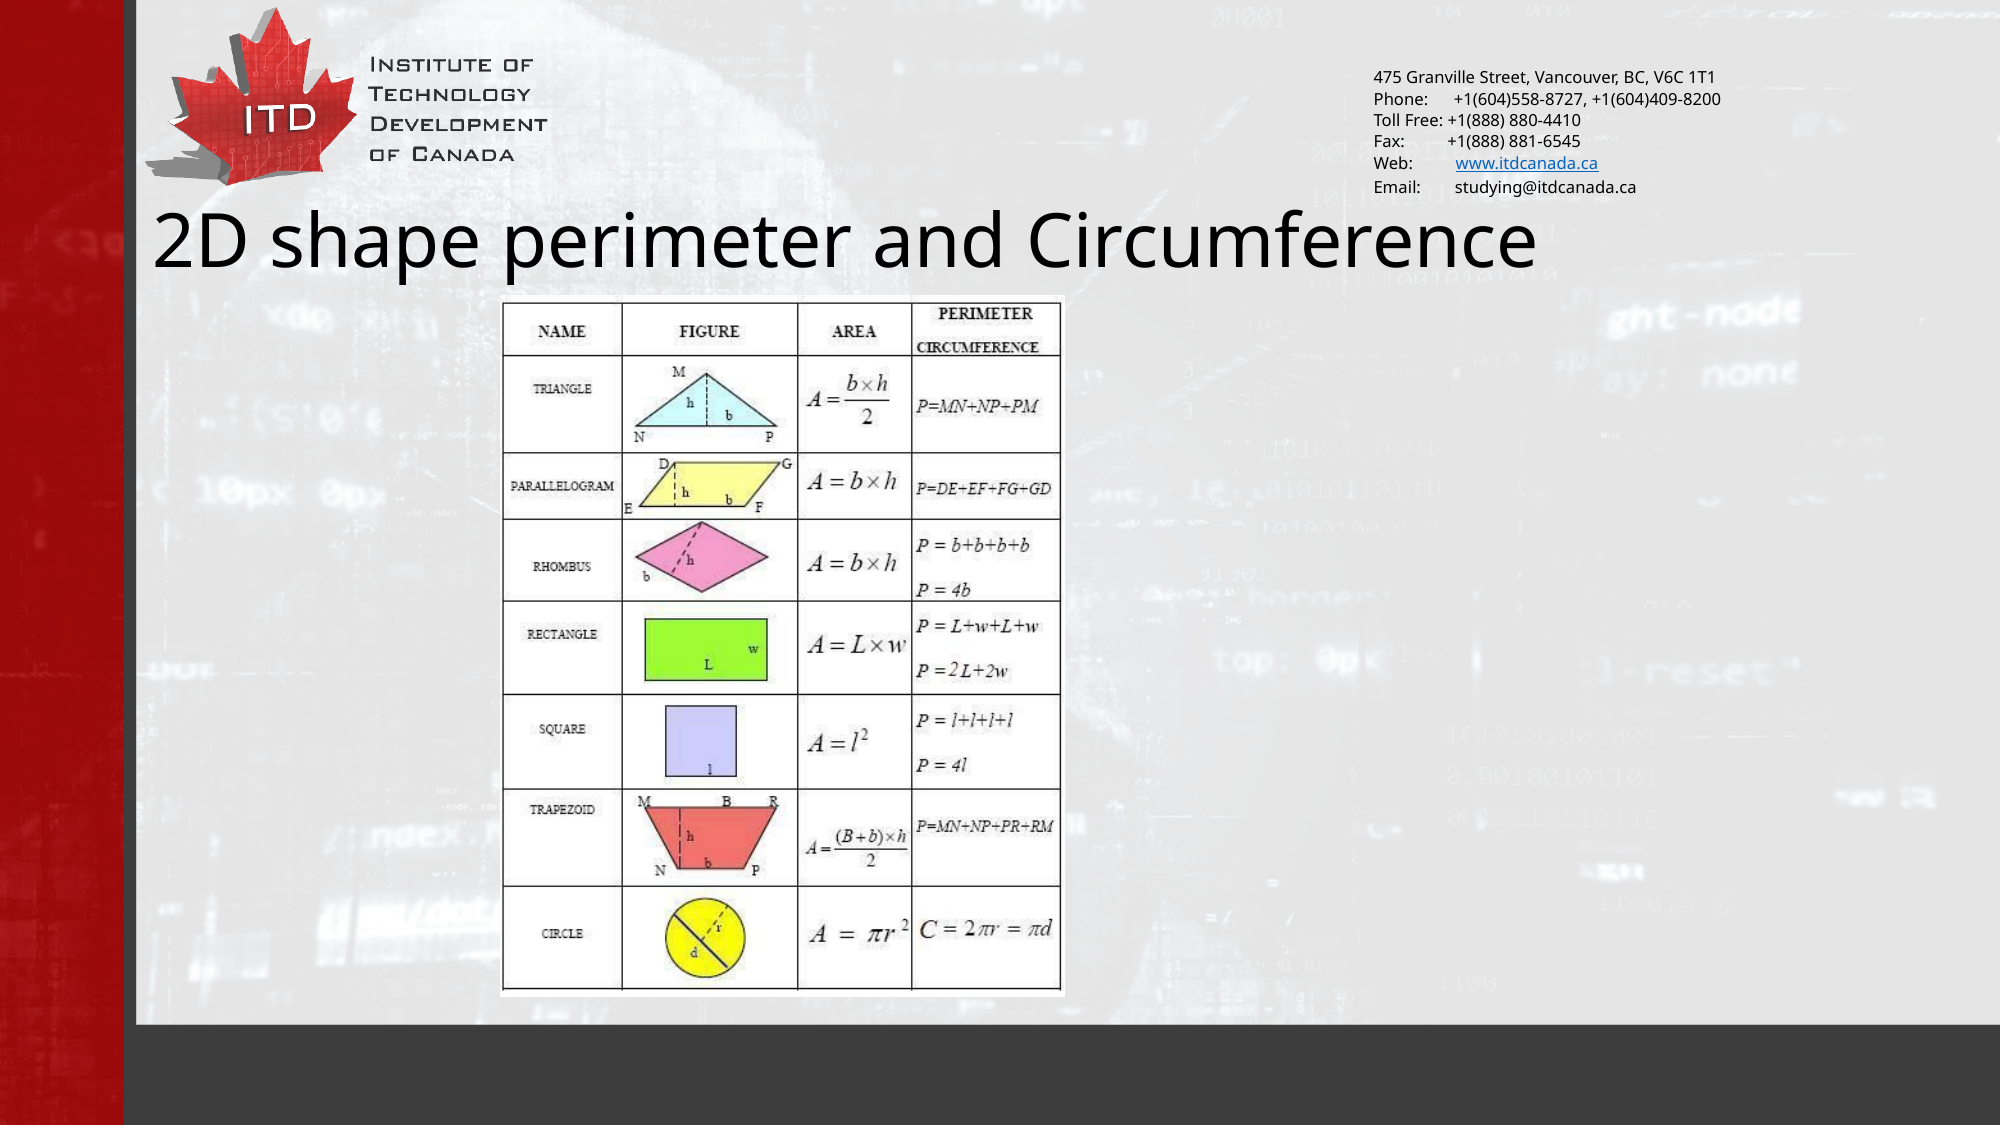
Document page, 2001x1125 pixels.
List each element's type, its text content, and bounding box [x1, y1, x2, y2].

title 2D shape perimeter and Circumference [137, 195, 1863, 312]
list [500, 295, 1065, 997]
picture [0, 0, 2000, 1125]
